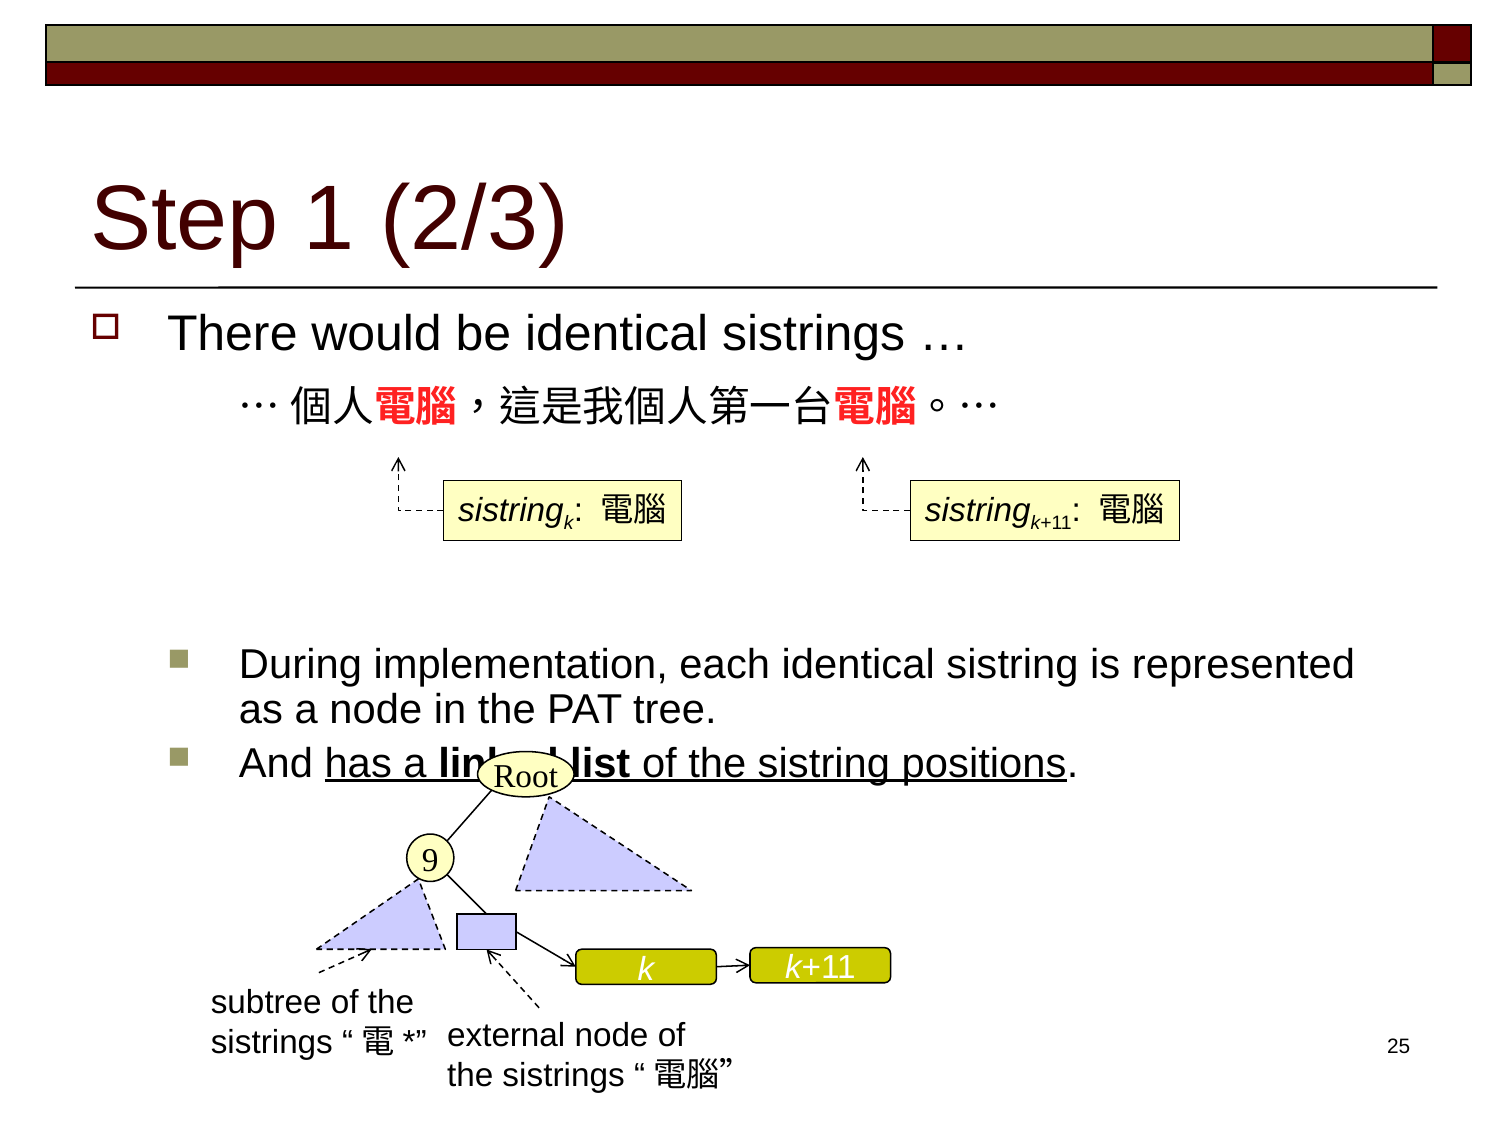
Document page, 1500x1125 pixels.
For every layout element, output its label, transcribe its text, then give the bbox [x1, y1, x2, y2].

text_box 9 [406, 834, 454, 882]
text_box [446, 874, 487, 915]
text_box sistringk+11: 電腦 [910, 480, 1180, 541]
title Step 1 (2/3) [74, 87, 1426, 276]
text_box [333, 934, 358, 988]
text_box subtree of the sistrings “電*” [196, 972, 442, 1068]
text_box k+11 [747, 945, 893, 985]
text_box sistringk: 電腦 [443, 480, 682, 541]
slide_number 25 [1112, 1024, 1426, 1101]
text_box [515, 931, 576, 967]
text_box [457, 913, 517, 950]
text_box k [573, 947, 719, 987]
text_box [483, 952, 543, 1006]
list There would be identical sistrings … …個人電腦，這是我個人第一台電腦。… During implementation, each identical sistring is represented as a node in the PAT tree. And has a linked list of the sistring positions. [74, 299, 1426, 1006]
text_box [339, 876, 446, 952]
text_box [443, 792, 495, 839]
text_box [513, 794, 694, 893]
text_box Root [477, 751, 575, 797]
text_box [862, 456, 910, 509]
text_box [315, 938, 328, 952]
text_box external node of the sistrings “電腦” [432, 1005, 768, 1101]
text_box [398, 456, 446, 509]
